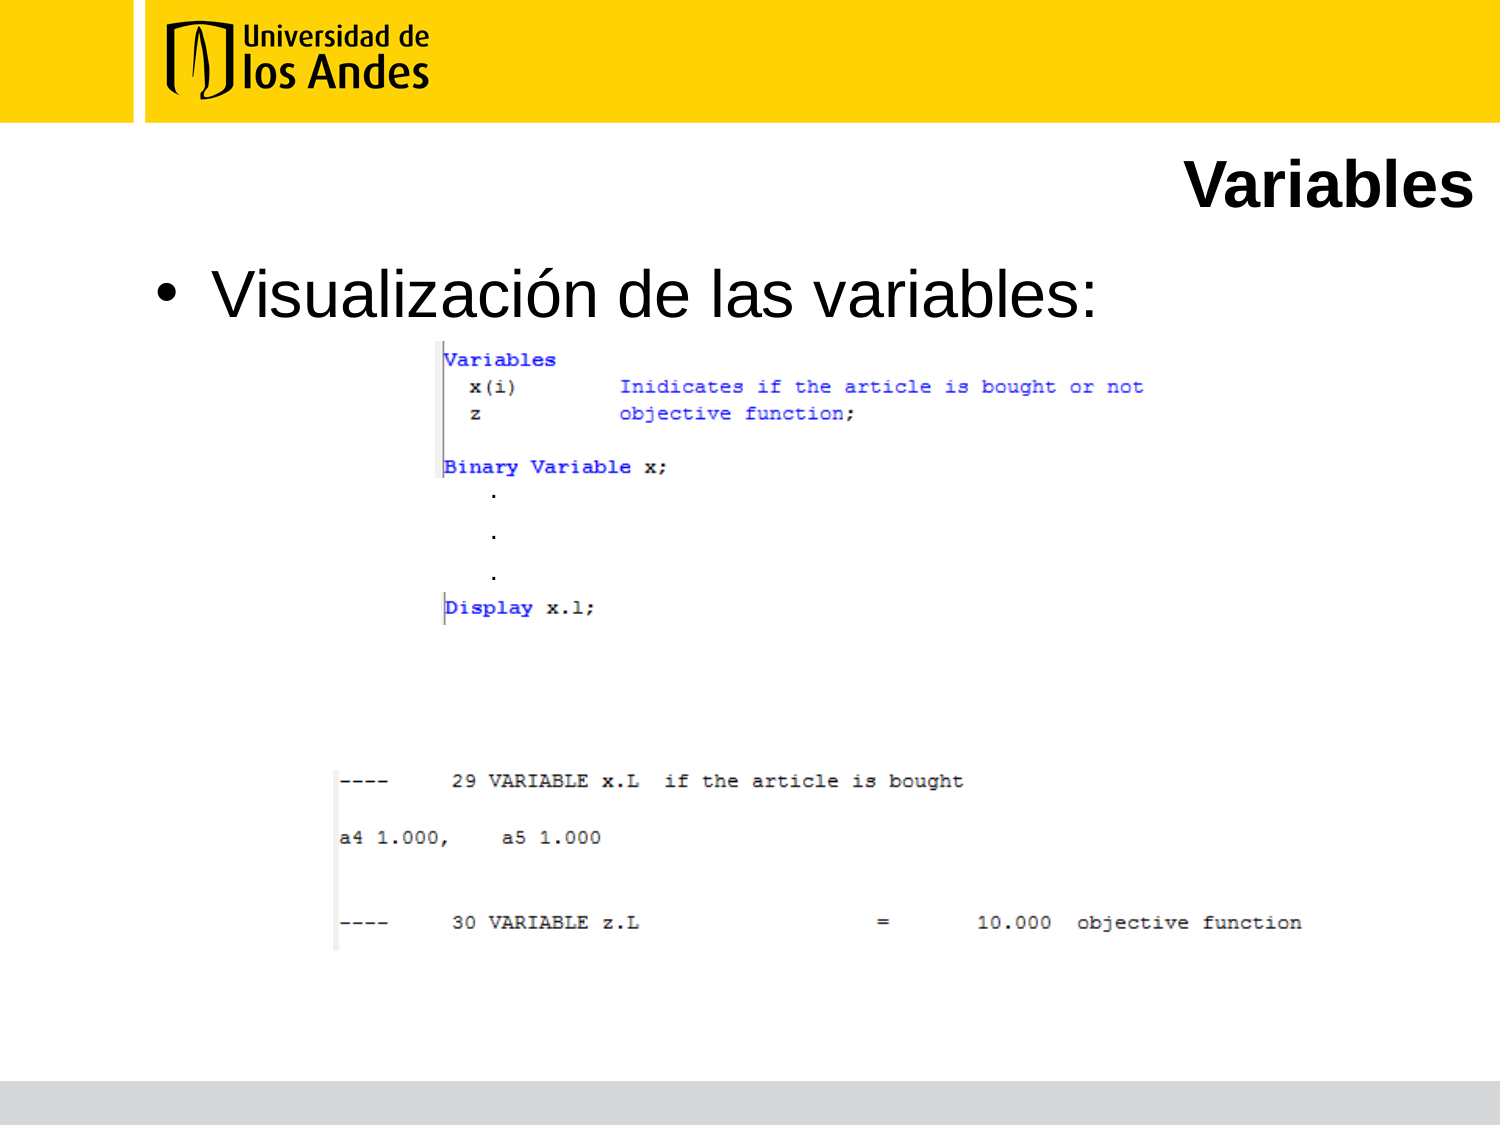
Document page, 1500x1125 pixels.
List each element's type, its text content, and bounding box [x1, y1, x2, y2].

text_box . . . [475, 485, 514, 590]
list Visualización de las variables: [140, 243, 1491, 1101]
picture [441, 591, 605, 626]
picture [434, 341, 1152, 478]
title Variables [140, 125, 1491, 238]
picture [0, 0, 1500, 1081]
picture [332, 770, 1318, 951]
